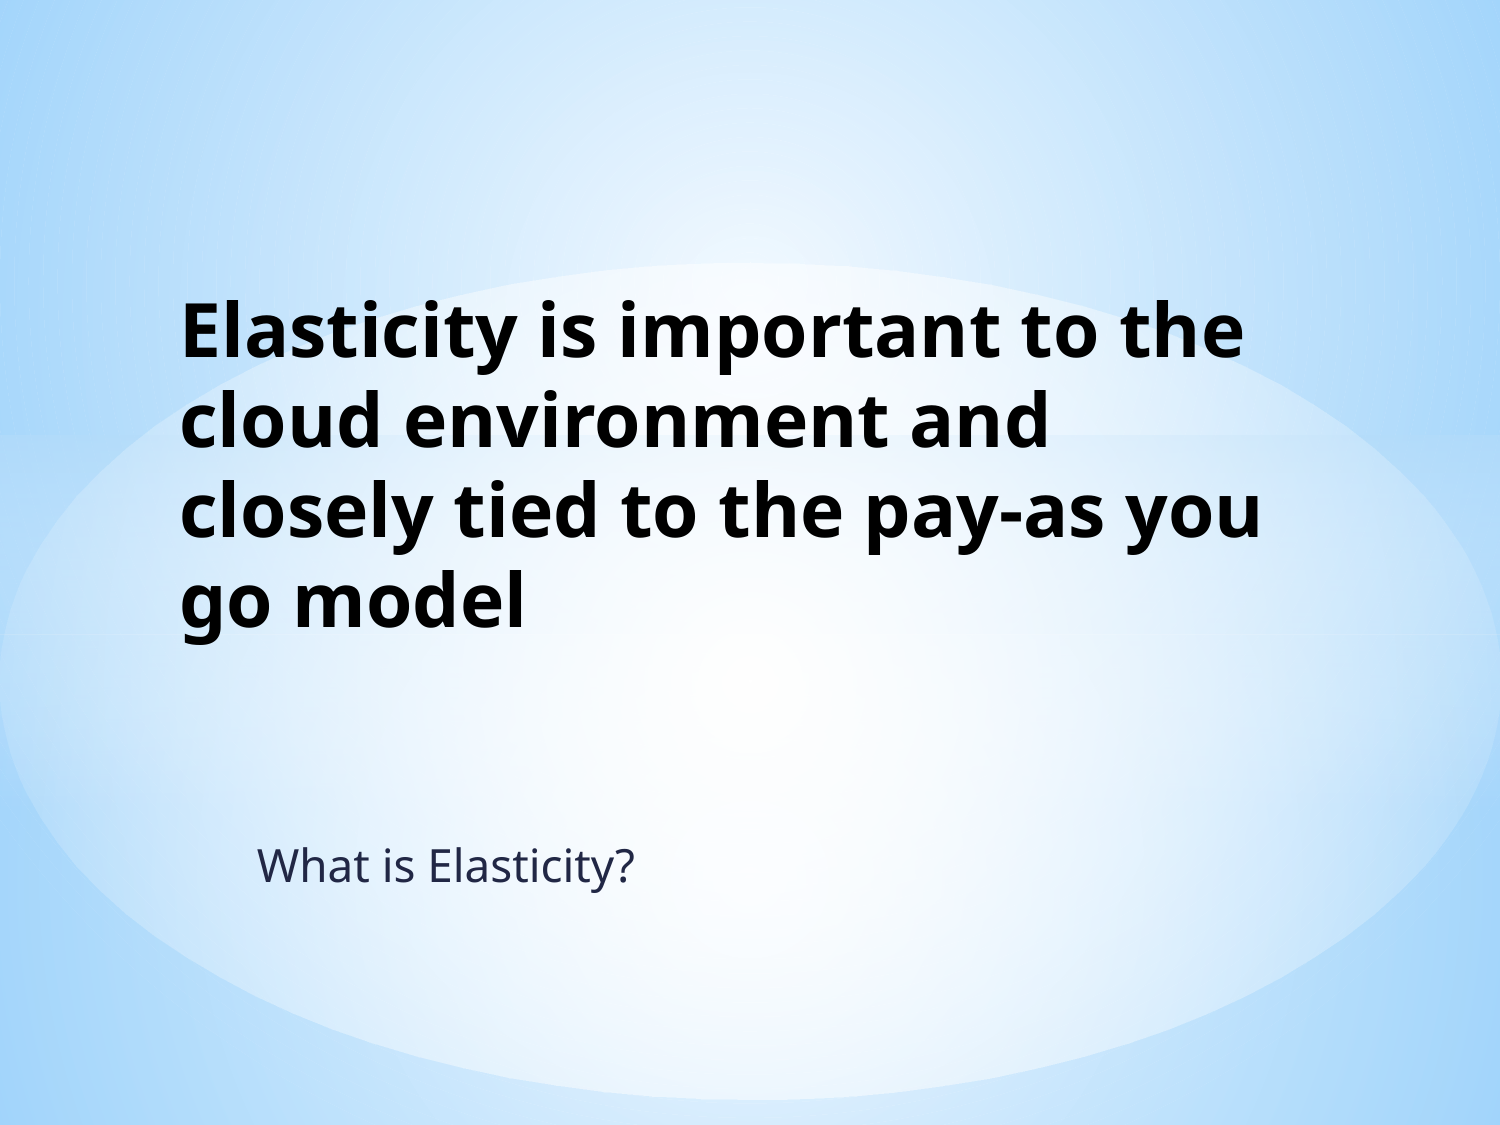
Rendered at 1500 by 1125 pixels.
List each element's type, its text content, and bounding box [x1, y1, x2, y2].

title Elasticity is important to the cloud environment and closely tied to the pay-as you go model [134, 275, 1312, 675]
subtitle What is Elasticity? [241, 828, 1167, 974]
